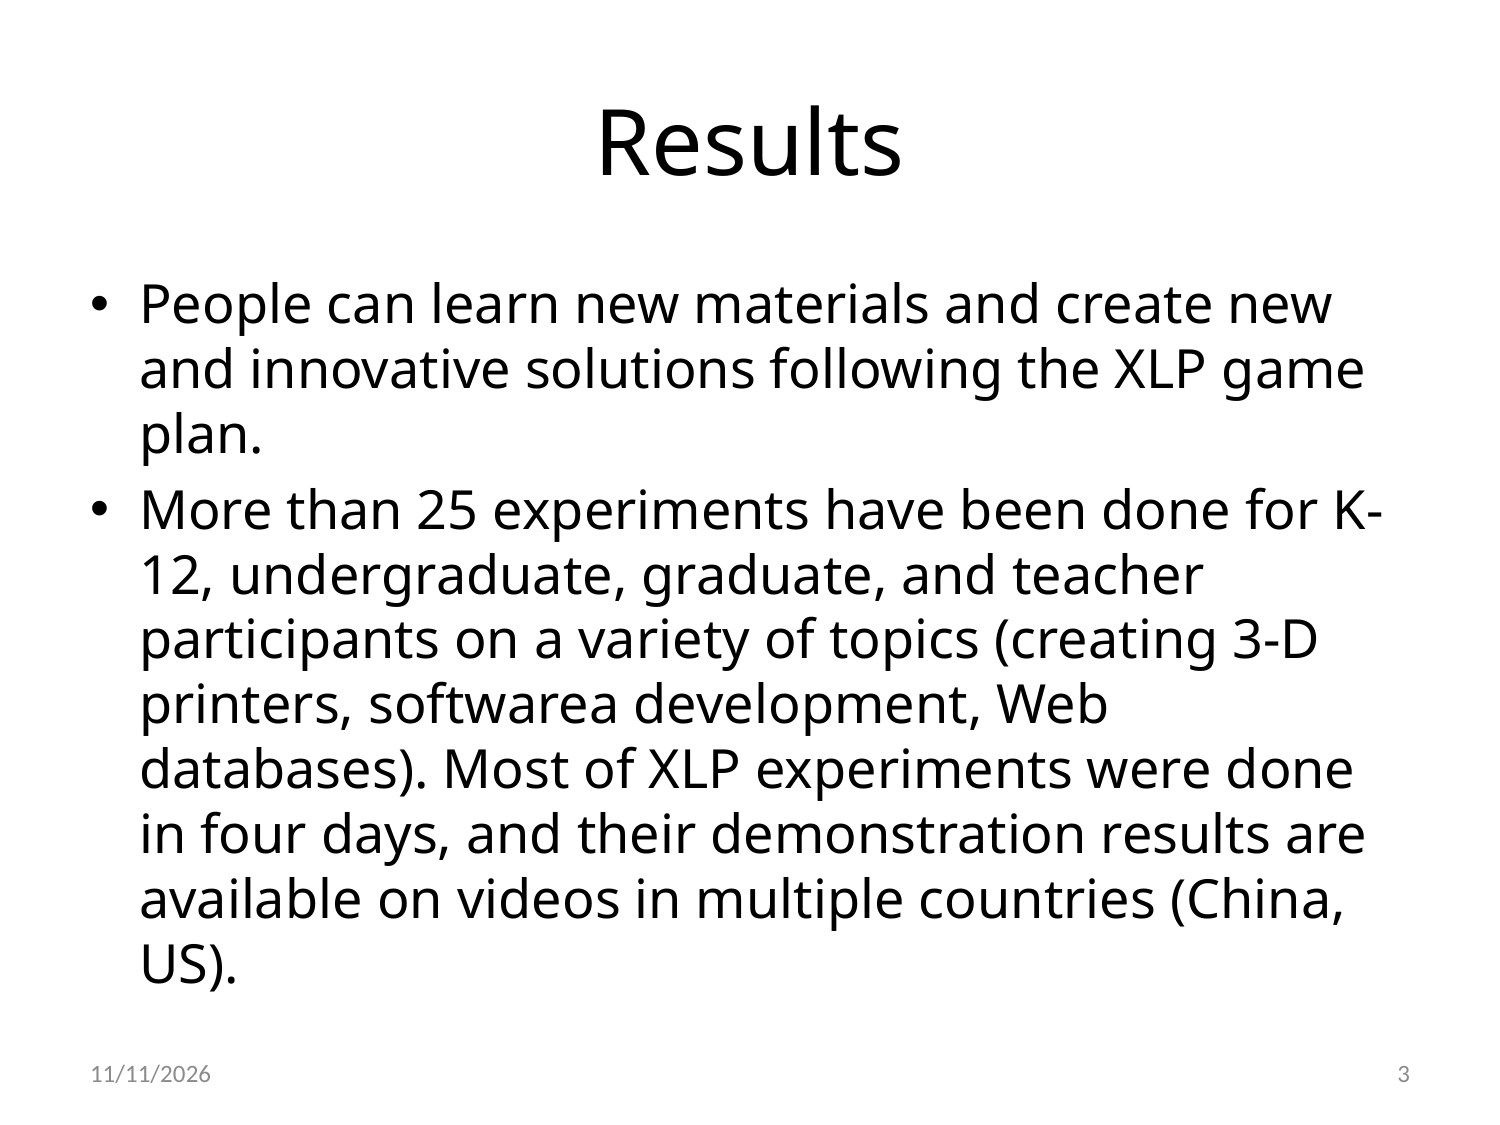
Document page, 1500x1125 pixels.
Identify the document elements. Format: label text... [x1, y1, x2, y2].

title Results [75, 45, 1425, 233]
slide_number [75, 1042, 425, 1103]
slide_number 3 [1074, 1042, 1425, 1103]
list People can learn new materials and create new and innovative solutions following the XLP game plan. More than 25 experiments have been done for K-12, undergraduate, graduate, and teacher participants on a variety of topics (creating 3-D printers, softwarea development, Web databases). Most of XLP experiments were done in four days, and their demonstration results are available on videos in multiple countries (China, US). [75, 262, 1425, 1005]
